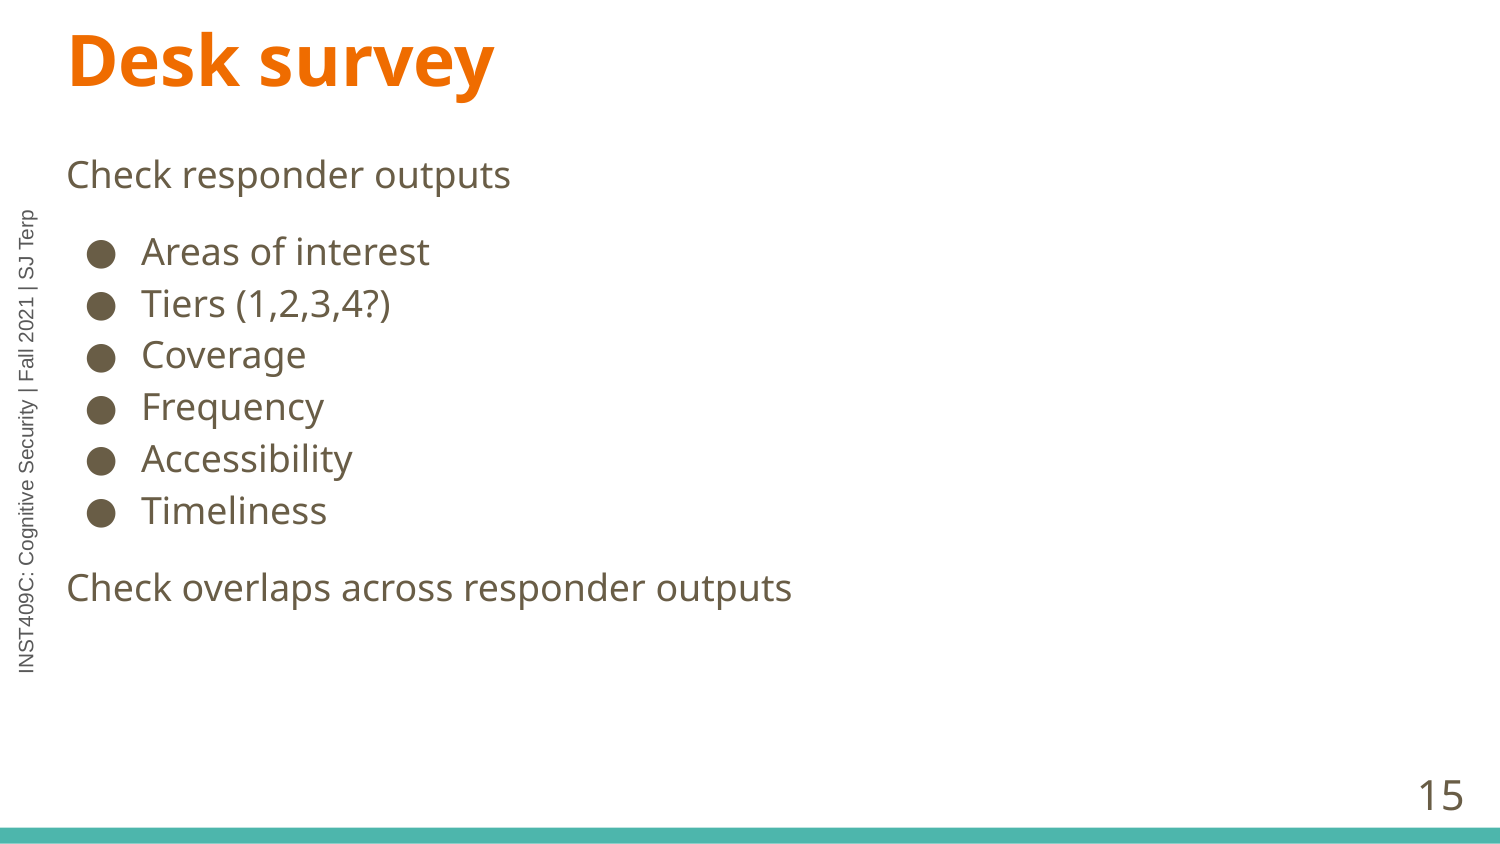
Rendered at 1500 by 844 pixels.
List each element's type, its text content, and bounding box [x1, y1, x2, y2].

slide_number ‹#› [1389, 764, 1480, 830]
list Check responder outputs Areas of interest Tiers (1,2,3,4?) Coverage Frequency Accessibility Timeliness Check overlaps across responder outputs [51, 129, 1449, 750]
title Desk survey [51, 0, 1449, 116]
